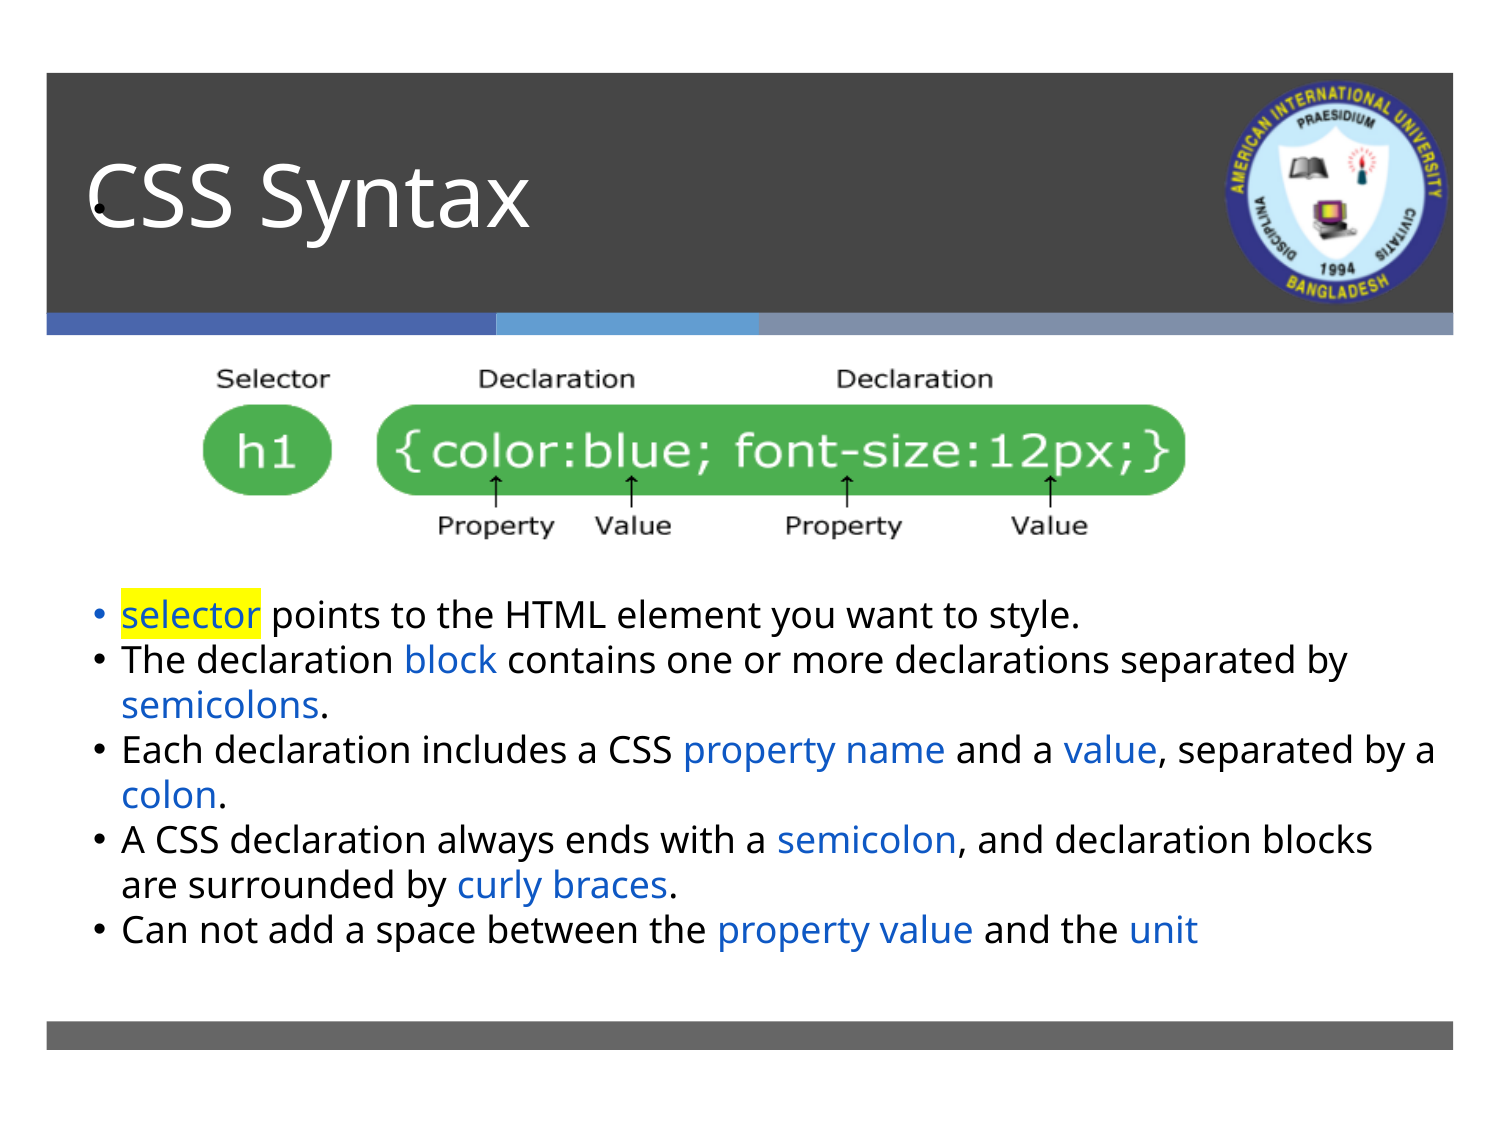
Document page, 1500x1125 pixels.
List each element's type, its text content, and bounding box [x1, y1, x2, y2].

title CSS Syntax [69, 73, 1351, 253]
picture [1351, 75, 1454, 178]
picture [200, 364, 1189, 545]
text_box selector points to the HTML element you want to style. The declaration block contains one or more declarations separated by semicolons. Each declaration includes a CSS property name and a value, separated by a colon. A CSS declaration always ends with a semicolon, and declaration blocks are surrounded by curly braces. Can not add a space between the property value and the unit [78, 178, 1454, 1004]
